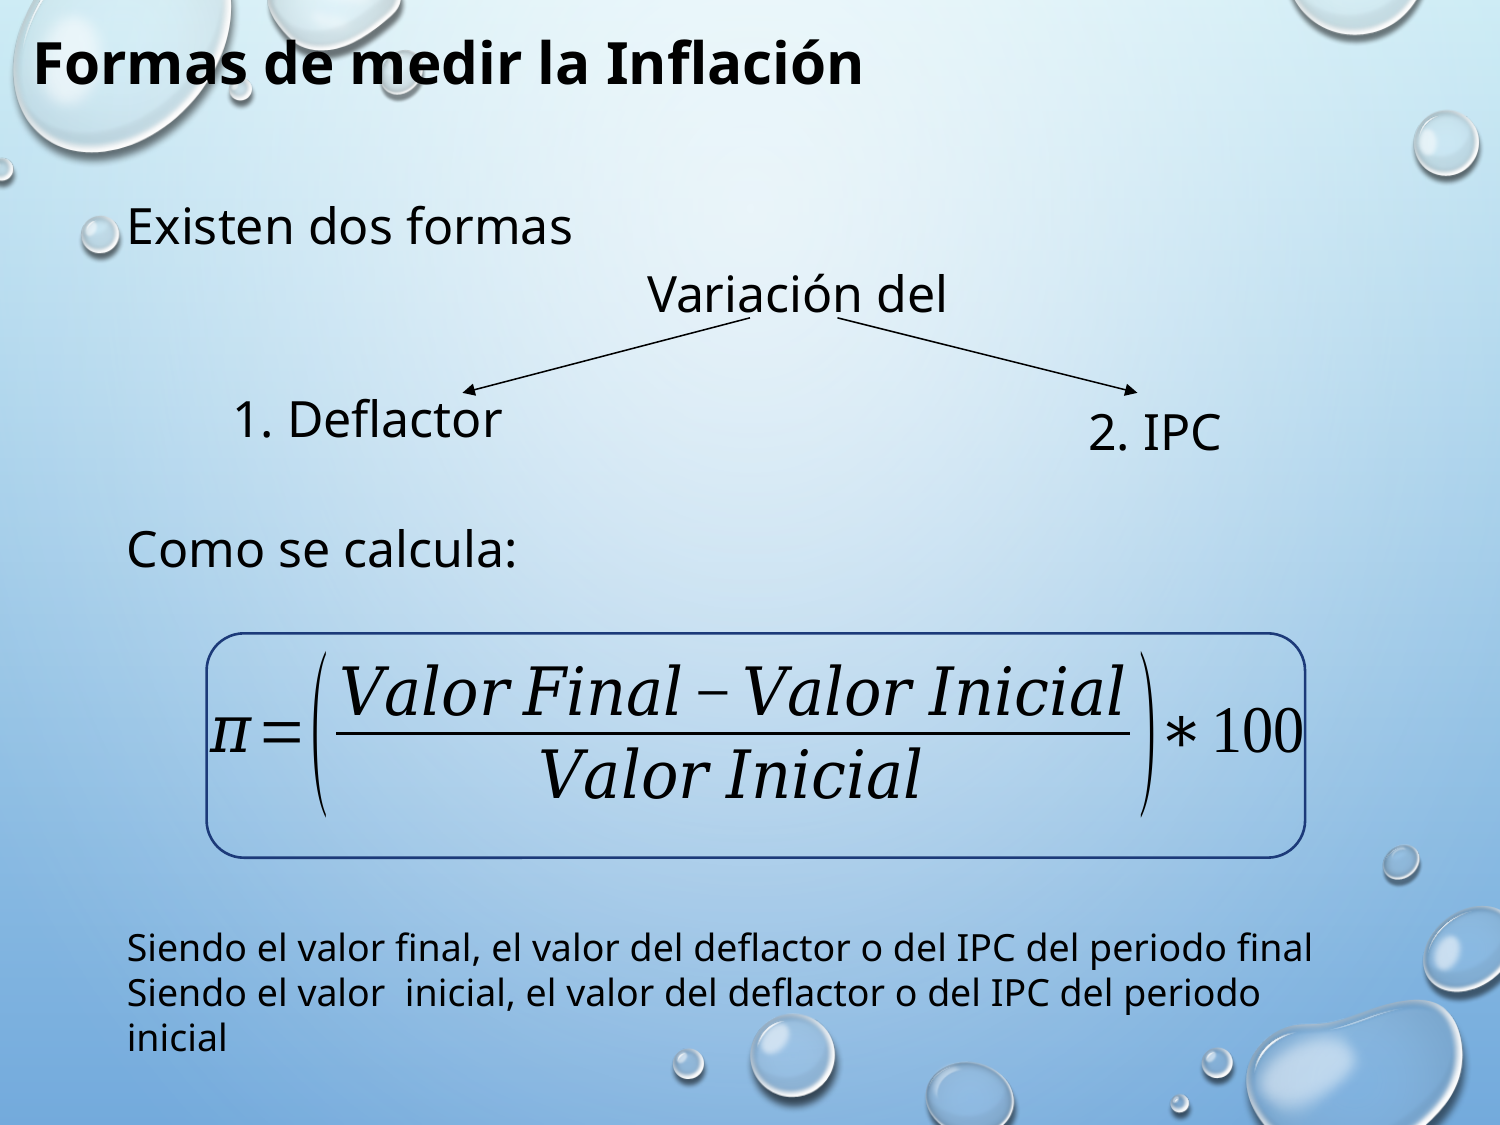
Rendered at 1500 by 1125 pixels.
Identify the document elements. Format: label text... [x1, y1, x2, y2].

text_box Variación del [632, 255, 965, 330]
text_box Existen dos formas [112, 187, 1225, 263]
picture [0, 0, 1500, 1125]
text_box [205, 632, 1307, 860]
text_box 1. Deflactor [217, 380, 518, 456]
text_box Siendo el valor final, el valor del deflactor o del IPC del periodo final Siendo el valor inicial, el valor del deflactor o del IPC del periodo inicial [112, 916, 1376, 1067]
text_box Como se calcula: [112, 510, 1225, 586]
text_box [837, 317, 1138, 396]
text_box 2. IPC [1073, 392, 1238, 468]
text_box [462, 317, 751, 396]
text_box Formas de medir la Inflación [17, 19, 1273, 104]
